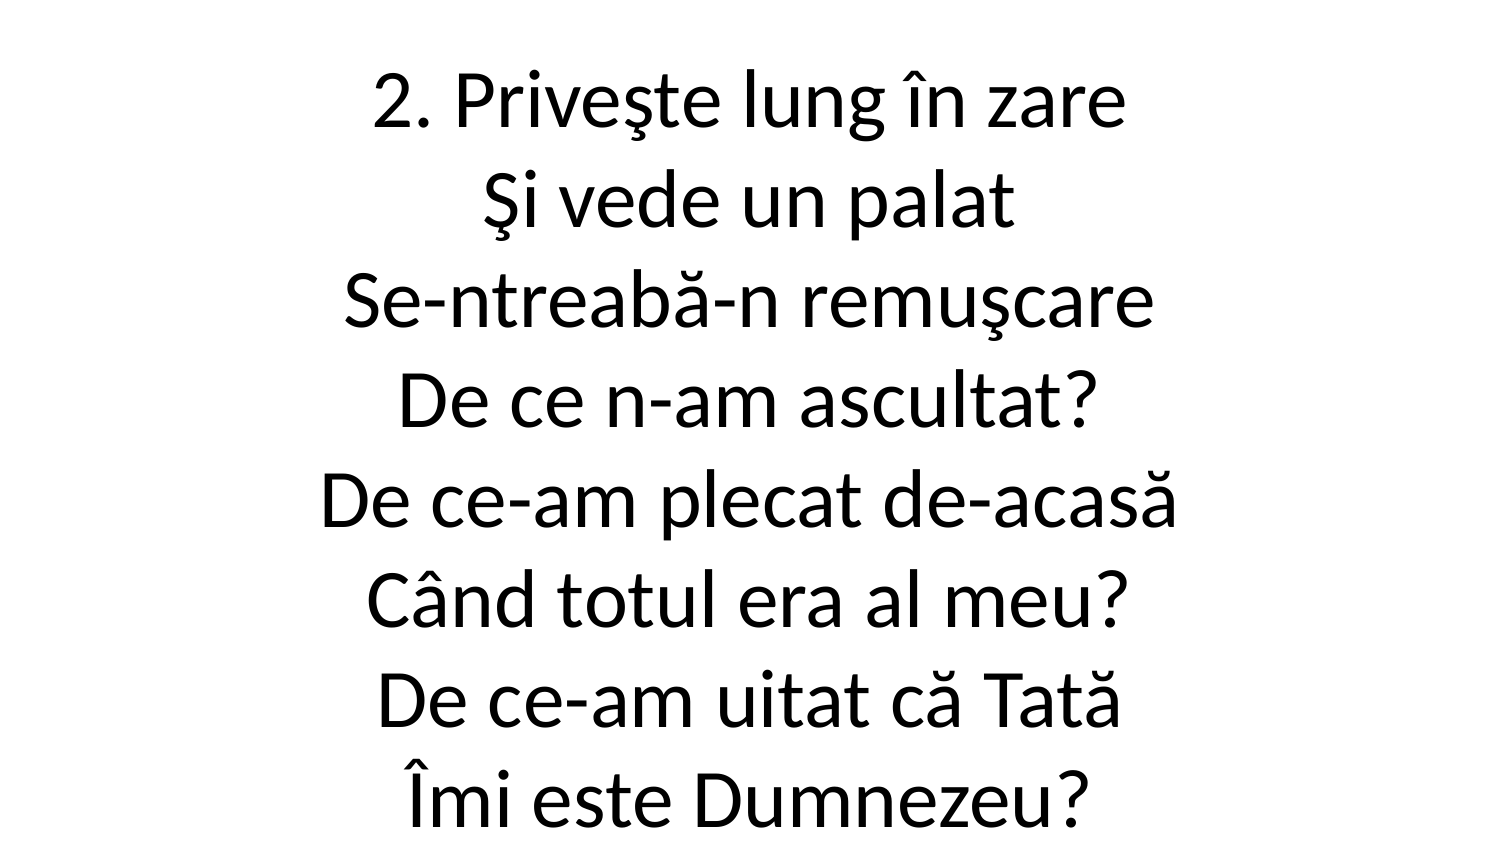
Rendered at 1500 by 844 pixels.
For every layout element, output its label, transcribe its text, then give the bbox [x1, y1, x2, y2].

text_box 2. Priveşte lung în zare Şi vede un palat Se-ntreabă-n remuşcare De ce n-am ascultat? De ce-am plecat de-acasă Când totul era al meu? De ce-am uitat că Tată Îmi este Dumnezeu? [304, 0, 1196, 844]
